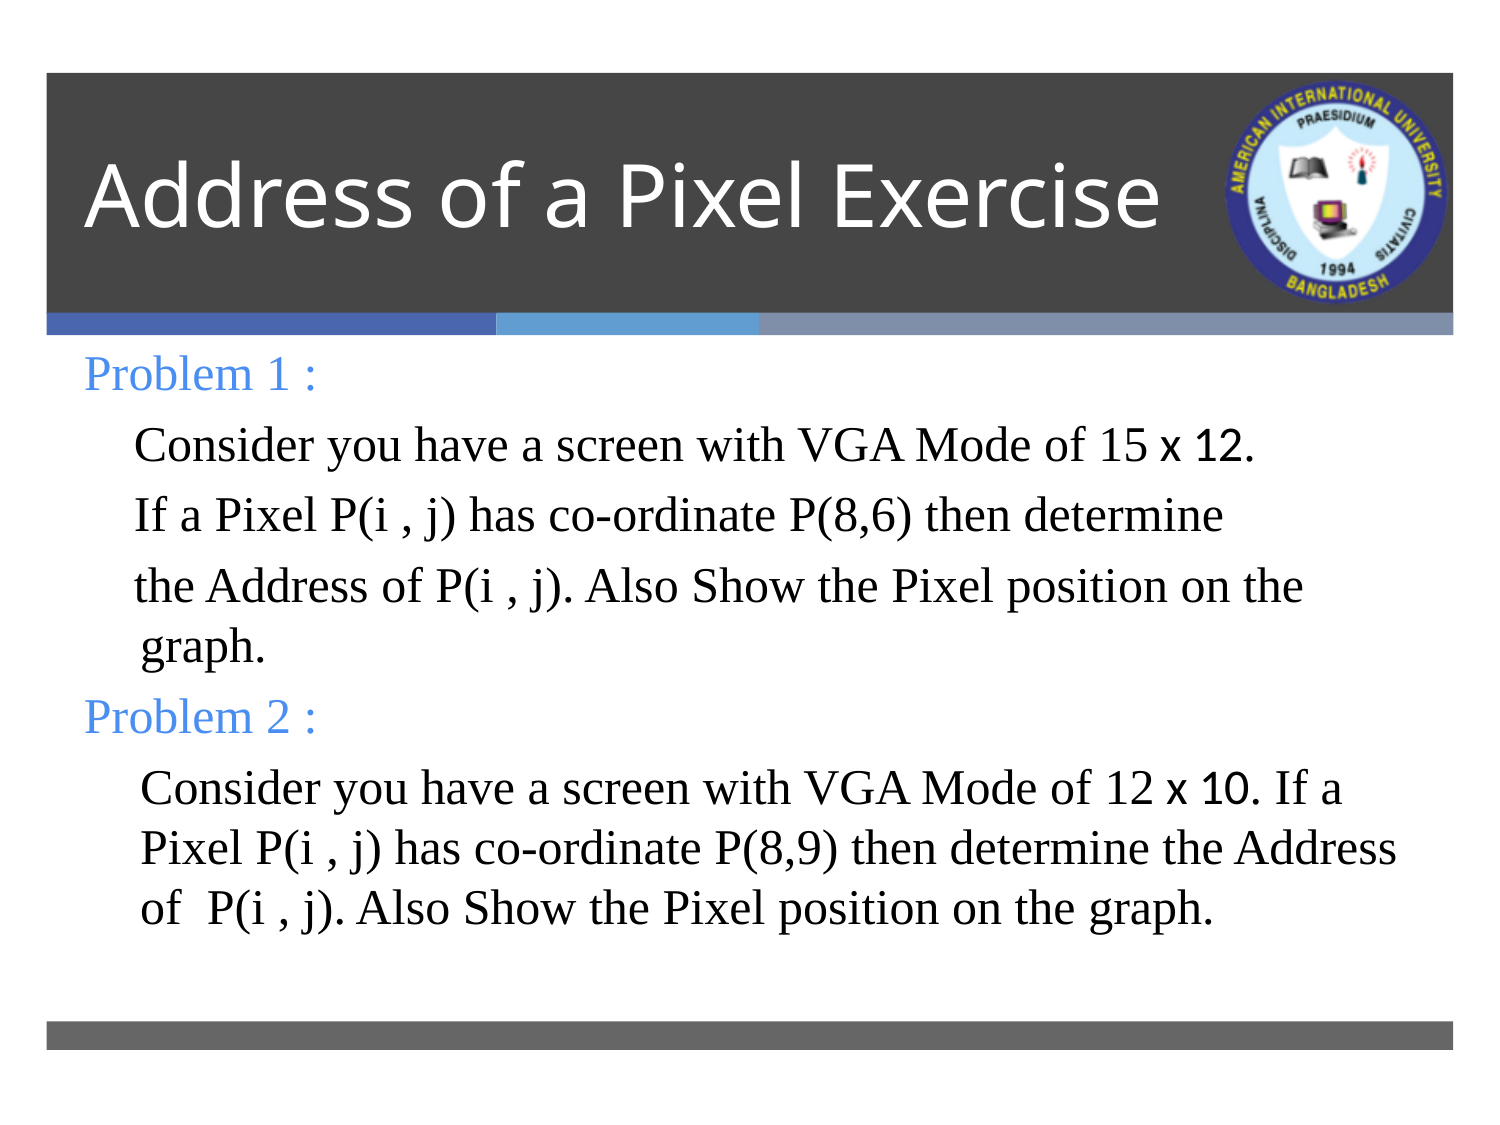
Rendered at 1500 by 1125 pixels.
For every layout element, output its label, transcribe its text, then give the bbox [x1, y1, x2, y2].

title Address of a Pixel Exercise [69, 73, 1351, 253]
text_box Problem 1 : Consider you have a screen with VGA Mode of 15 x 12. If a Pixel P(i , j) has co-ordinate P(8,6) then determine the Address of P(i , j). Also Show the Pixel position on the graph. Problem 2 : Consider you have a screen with VGA Mode of 12 x 10. If a Pixel P(i , j) has co-ordinate P(8,9) then determine the Address of P(i , j). Also Show the Pixel position on the graph. [69, 332, 1450, 1125]
picture [1220, 75, 1454, 310]
